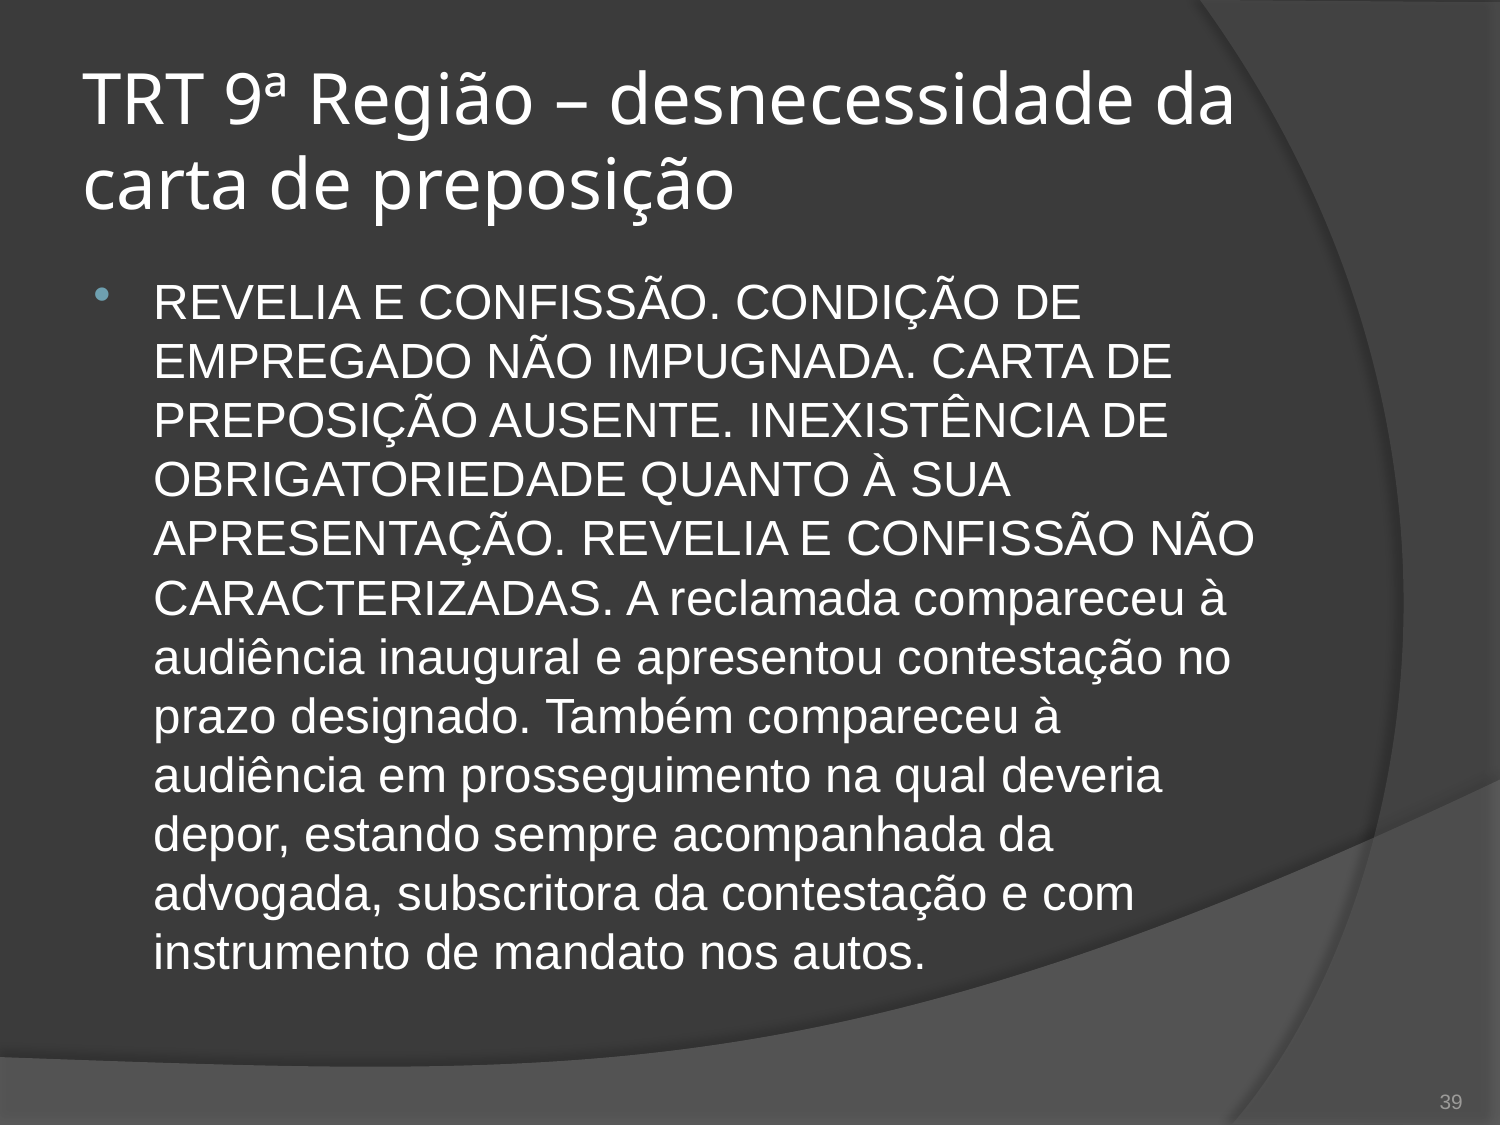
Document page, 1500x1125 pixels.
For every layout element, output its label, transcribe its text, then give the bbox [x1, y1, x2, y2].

list REVELIA E CONFISSÃO. CONDIÇÃO DE EMPREGADO NÃO IMPUGNADA. CARTA DE PREPOSIÇÃO AUSENTE. INEXISTÊNCIA DE OBRIGATORIEDADE QUANTO À SUA APRESENTAÇÃO. REVELIA E CONFISSÃO NÃO CARACTERIZADAS. A reclamada compareceu à audiência inaugural e apresentou contestação no prazo designado. Também compareceu à audiência em prosseguimento na qual deveria depor, estando sempre acompanhada da advogada, subscritora da contestação e com instrumento de mandato nos autos. [75, 262, 1300, 1005]
slide_number 39 [1337, 1053, 1463, 1114]
title TRT 9ª Região – desnecessidade da carta de preposição [75, 45, 1300, 233]
